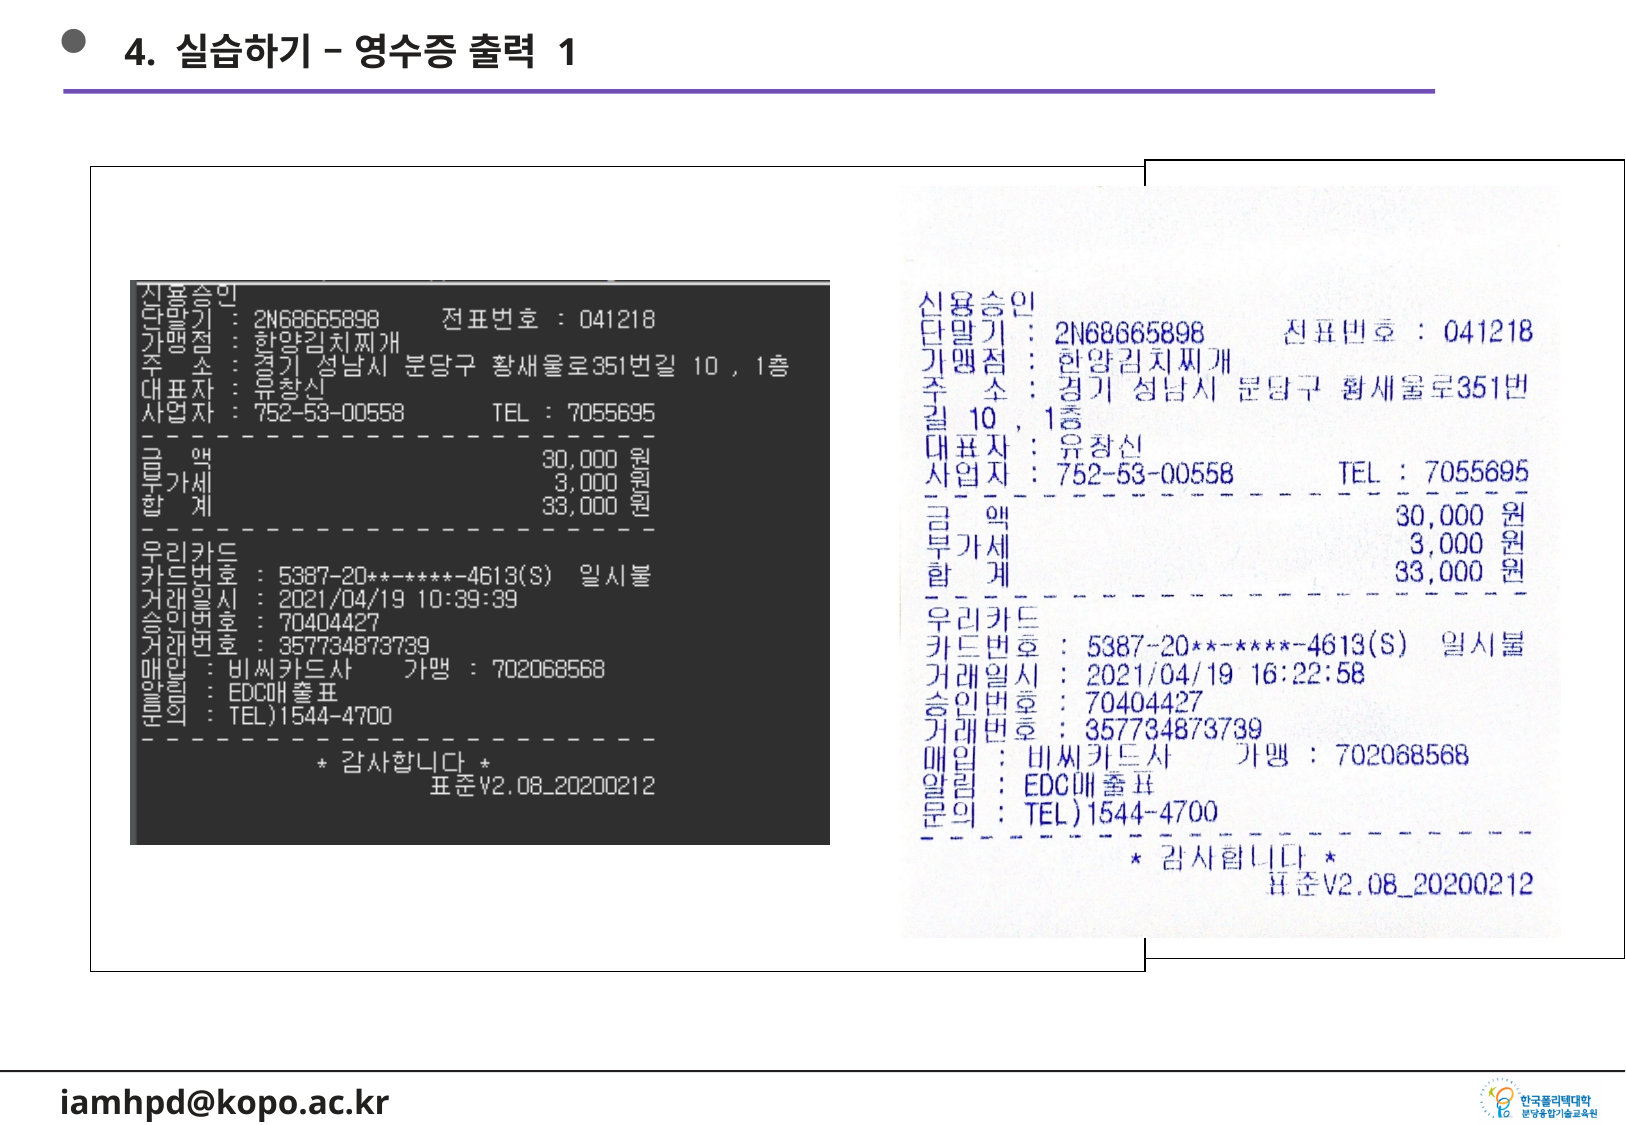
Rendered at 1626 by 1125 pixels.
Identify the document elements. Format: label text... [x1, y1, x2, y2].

text_box [90, 166, 1146, 972]
text_box [1145, 160, 1625, 959]
text_box 4. 실습하기 – 영수증 출력 1 [109, 20, 943, 93]
picture [1476, 1073, 1604, 1125]
picture [898, 186, 1561, 939]
picture [129, 280, 830, 845]
